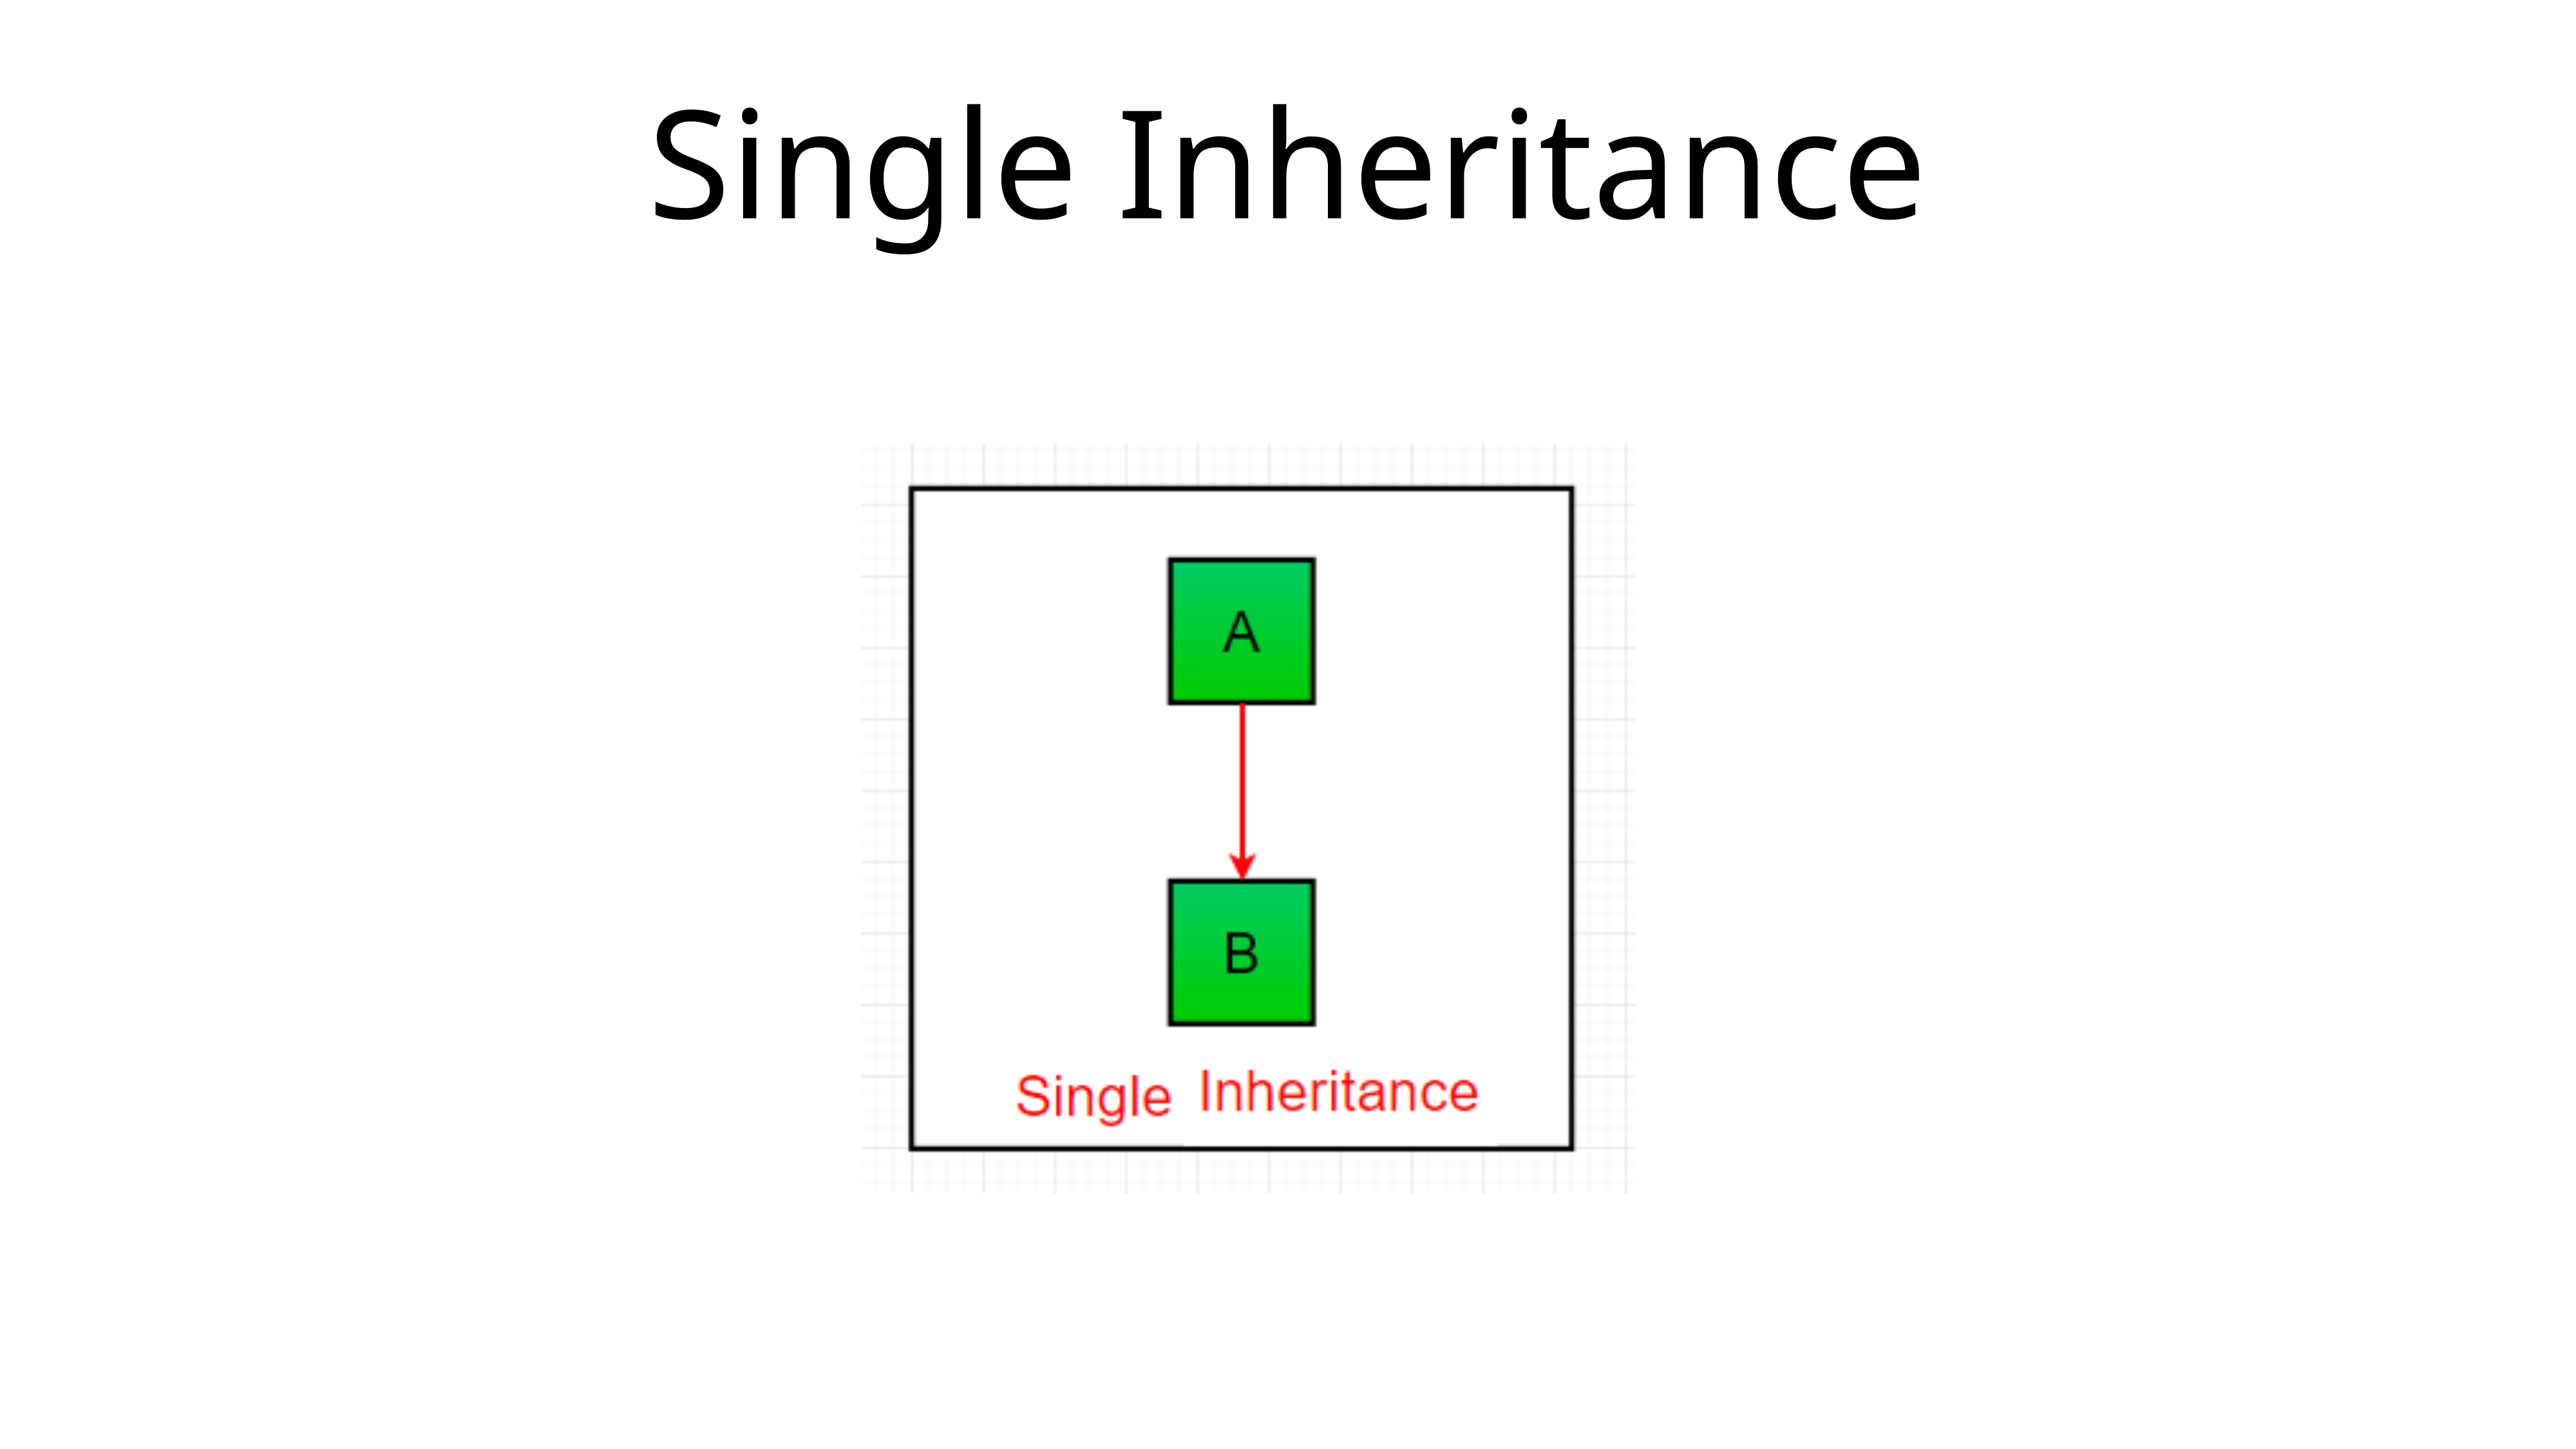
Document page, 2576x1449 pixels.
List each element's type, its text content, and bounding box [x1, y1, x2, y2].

picture [860, 443, 1715, 1193]
title Single Inheritance [178, 37, 2398, 279]
